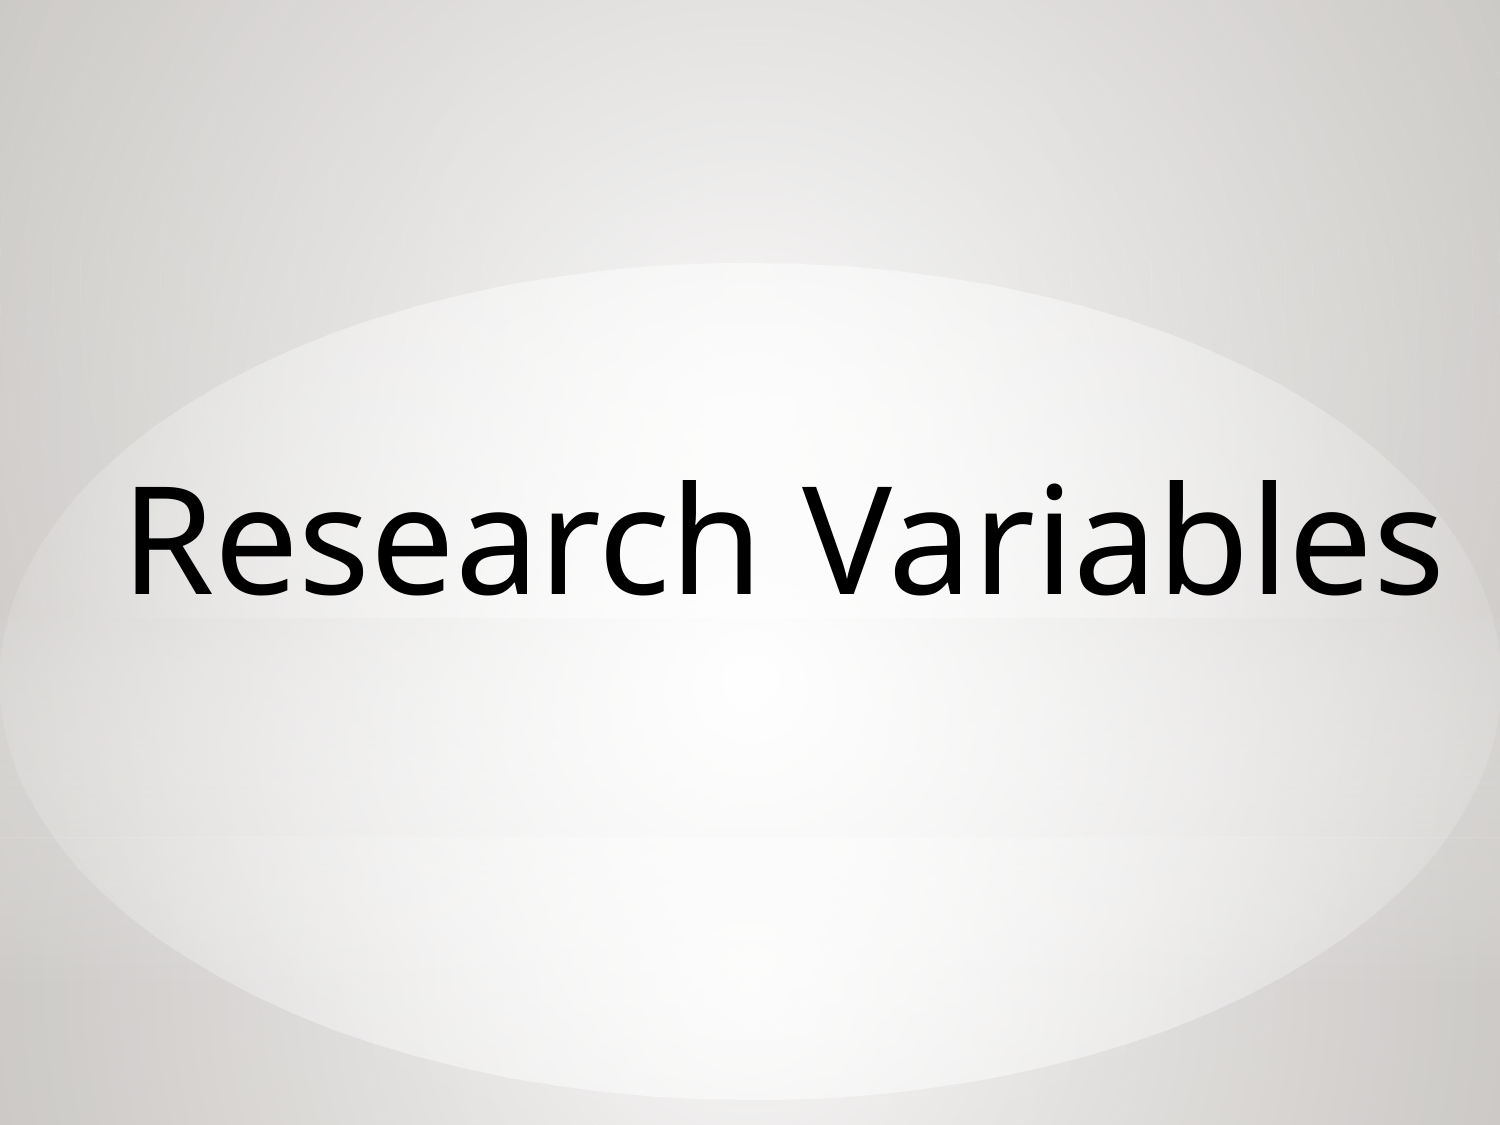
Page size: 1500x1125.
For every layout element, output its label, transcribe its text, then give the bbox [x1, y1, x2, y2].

text_box Research Variables [106, 437, 1461, 633]
